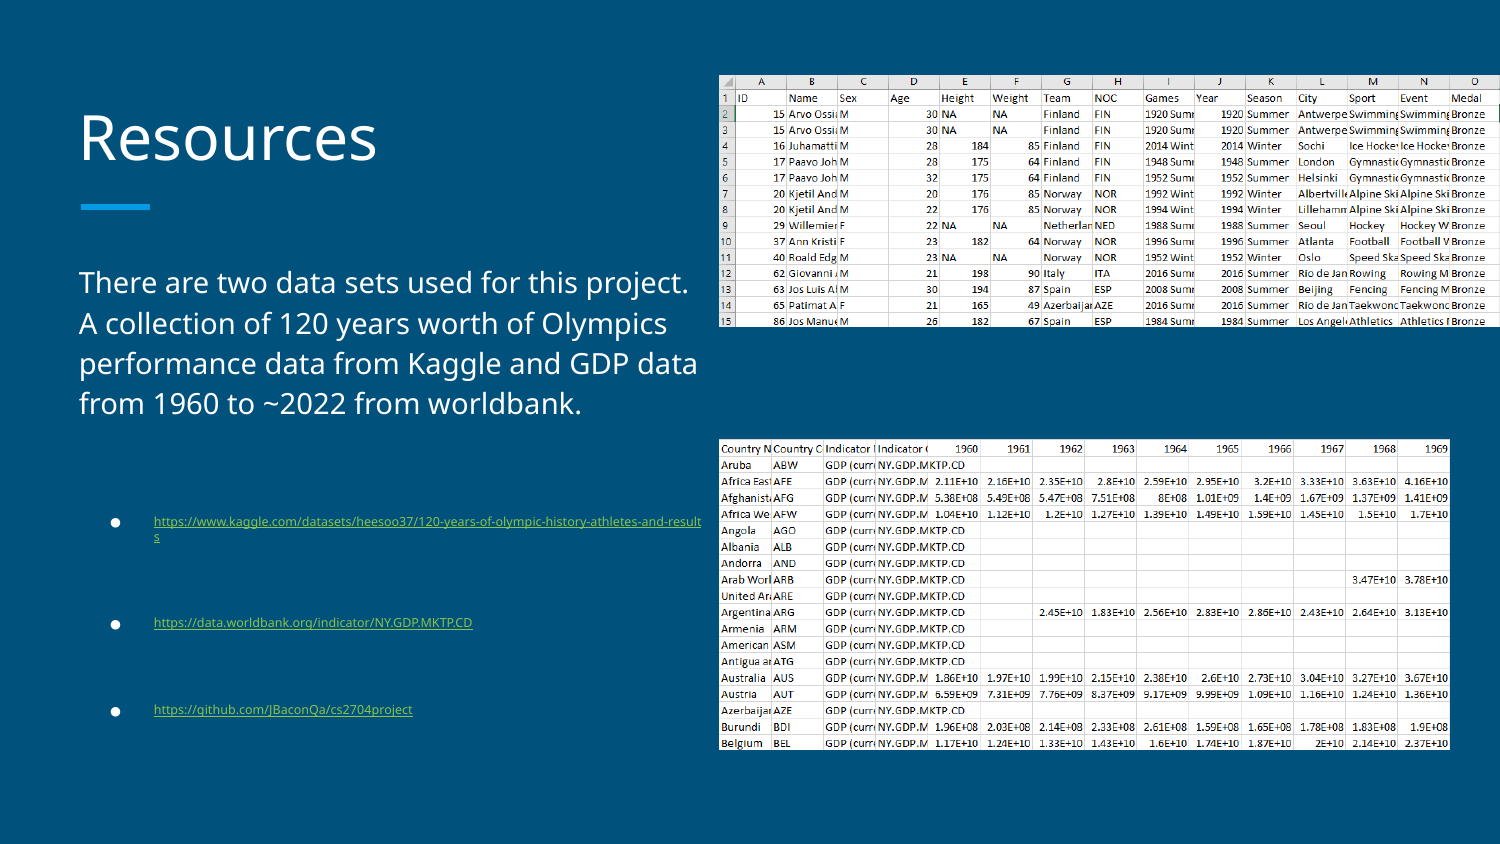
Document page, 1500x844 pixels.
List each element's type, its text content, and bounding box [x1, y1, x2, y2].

title Resources [63, 75, 717, 188]
picture [720, 440, 1449, 749]
picture [720, 76, 1500, 326]
list There are two data sets used for this project. A collection of 120 years worth of Olympics performance data from Kaggle and GDP data from 1960 to ~2022 from worldbank. https://www.kaggle.com/datasets/heesoo37/120-years-of-olympic-history-athletes-and-results https://data.worldbank.org/indicator/NY.GDP.MKTP.CD https://github.com/JBaconQa/cs2704project [63, 244, 720, 750]
